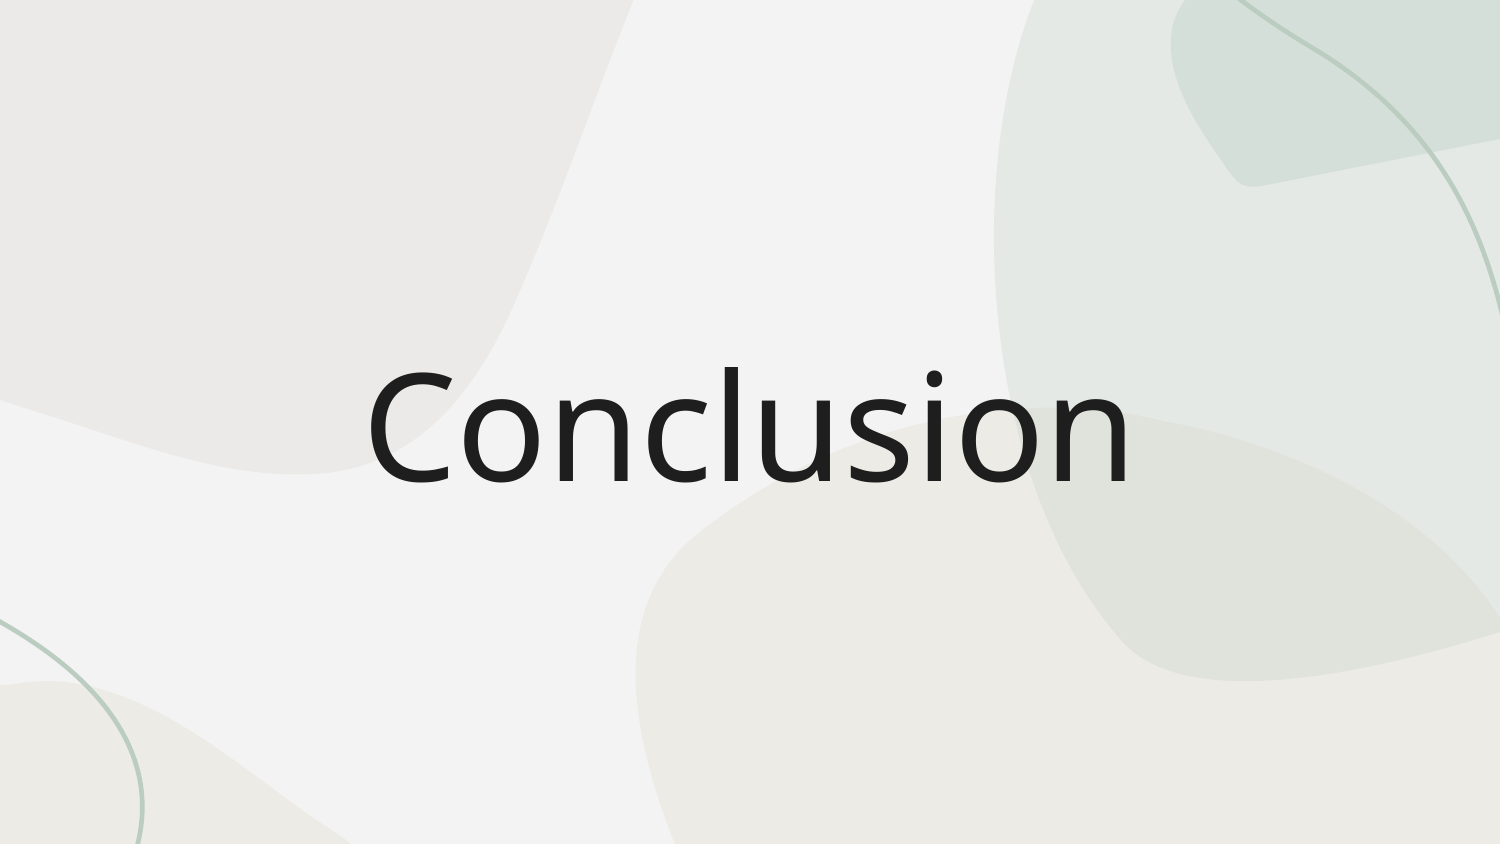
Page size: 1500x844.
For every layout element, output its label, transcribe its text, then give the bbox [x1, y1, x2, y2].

title Conclusion [118, 367, 1382, 476]
